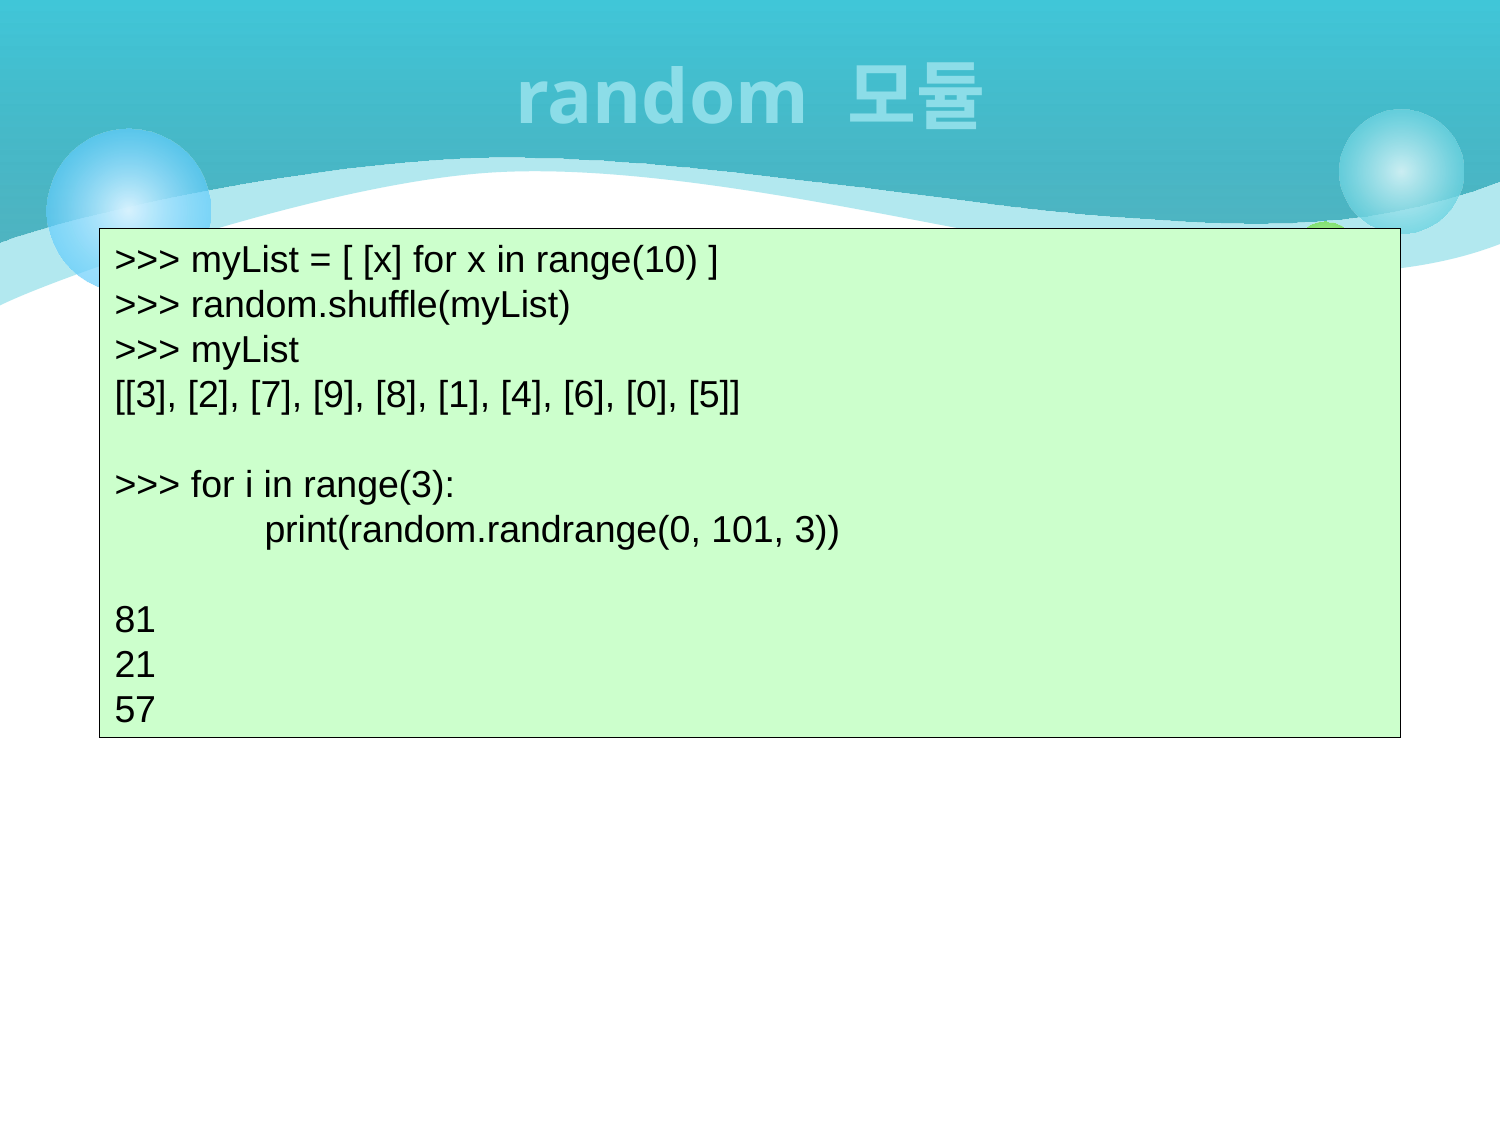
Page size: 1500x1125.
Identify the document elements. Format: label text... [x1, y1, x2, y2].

title random 모듈 [75, 0, 1425, 188]
text_box >>> myList = [ [x] for x in range(10) ] >>> random.shuffle(myList) >>> myList [[3], [2], [7], [9], [8], [1], [4], [6], [0], [5]] >>> for i in range(3): print(random.randrange(0, 101, 3)) 81 21 57 [99, 228, 1401, 738]
